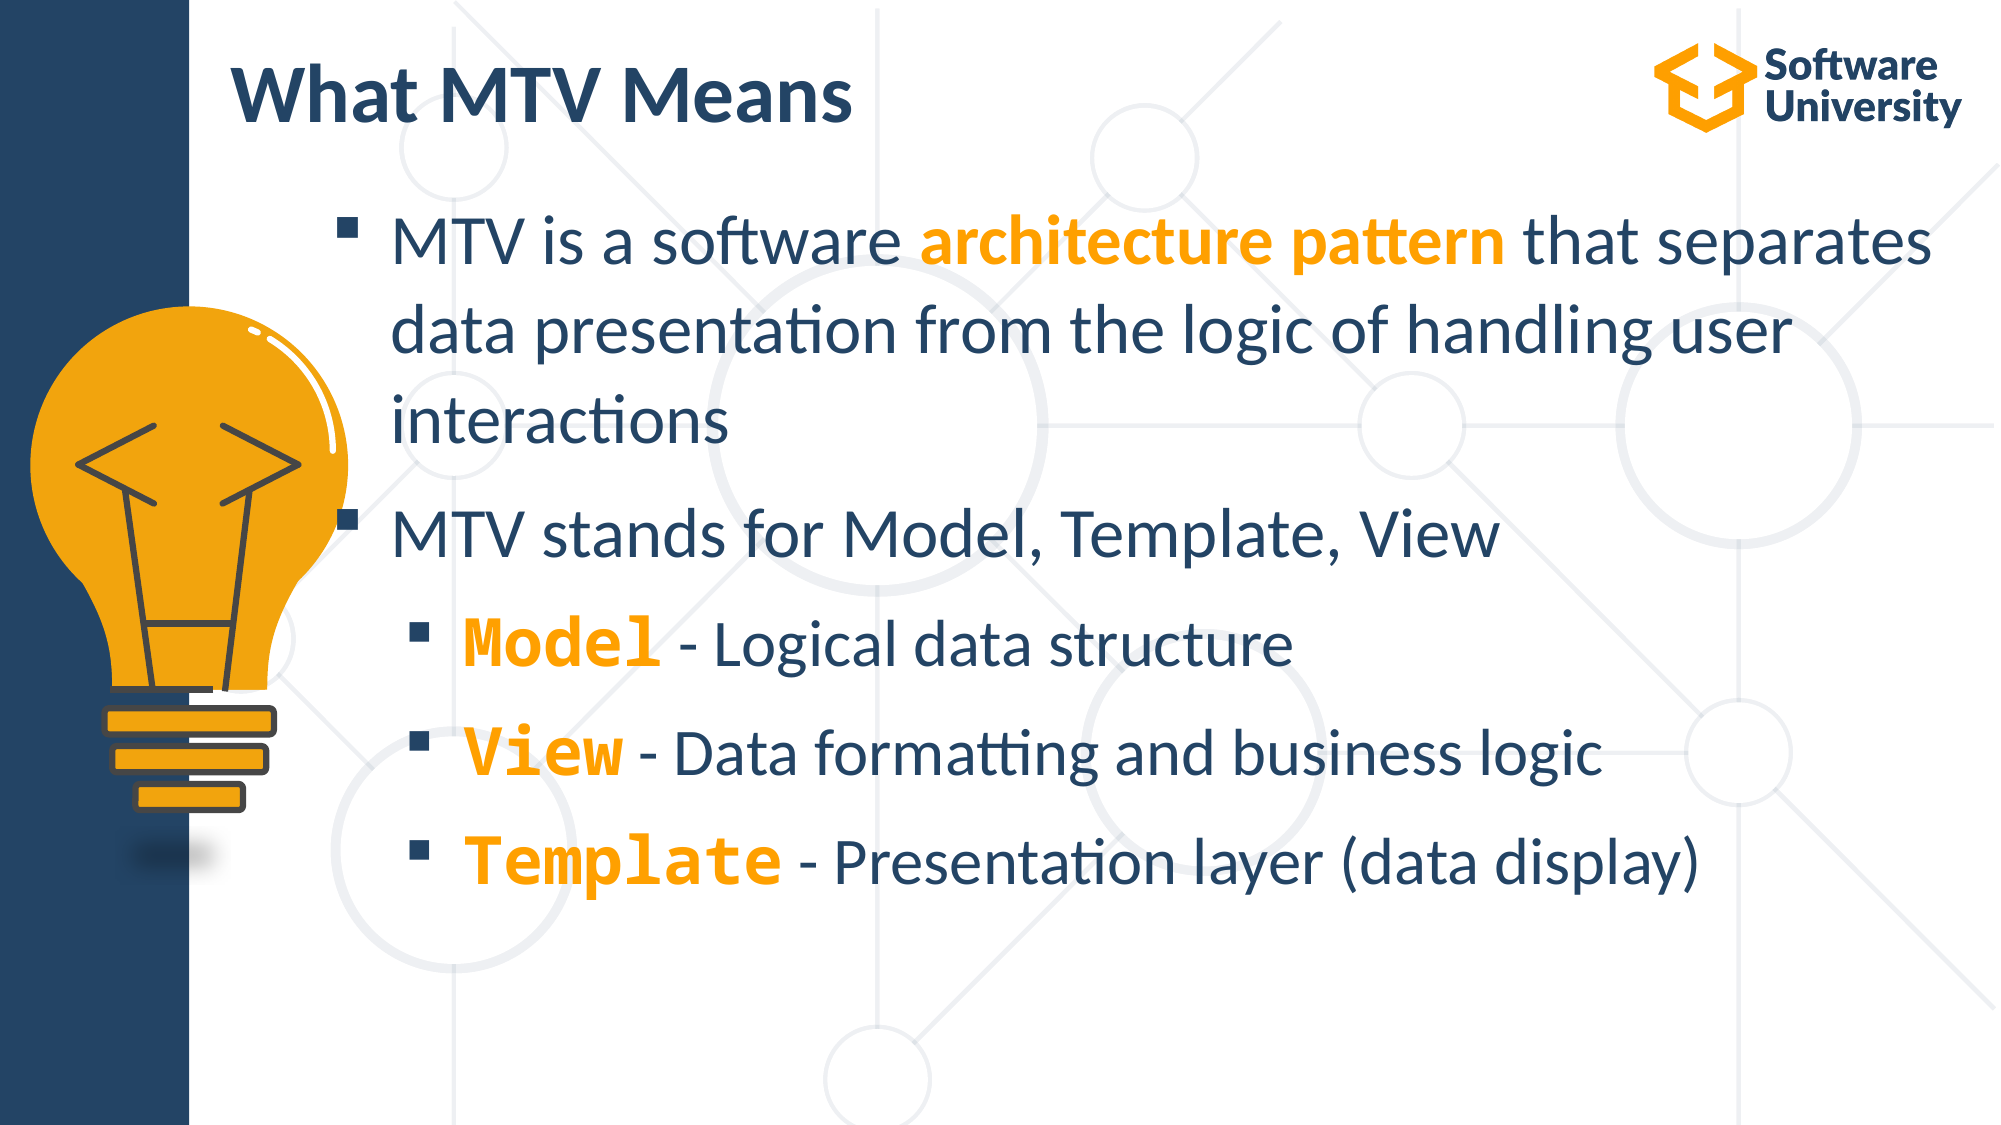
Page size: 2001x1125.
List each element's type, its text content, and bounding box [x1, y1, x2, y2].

picture [1641, 31, 1973, 145]
list MTV is a software architecture pattern that separates data presentation from the logic of handling user interactions MTV stands for Model, Template, View Model - Logical data structure View - Data formatting and business logic Template - Presentation layer (data display) [313, 183, 1976, 1094]
title What MTV Means [212, 16, 1628, 162]
